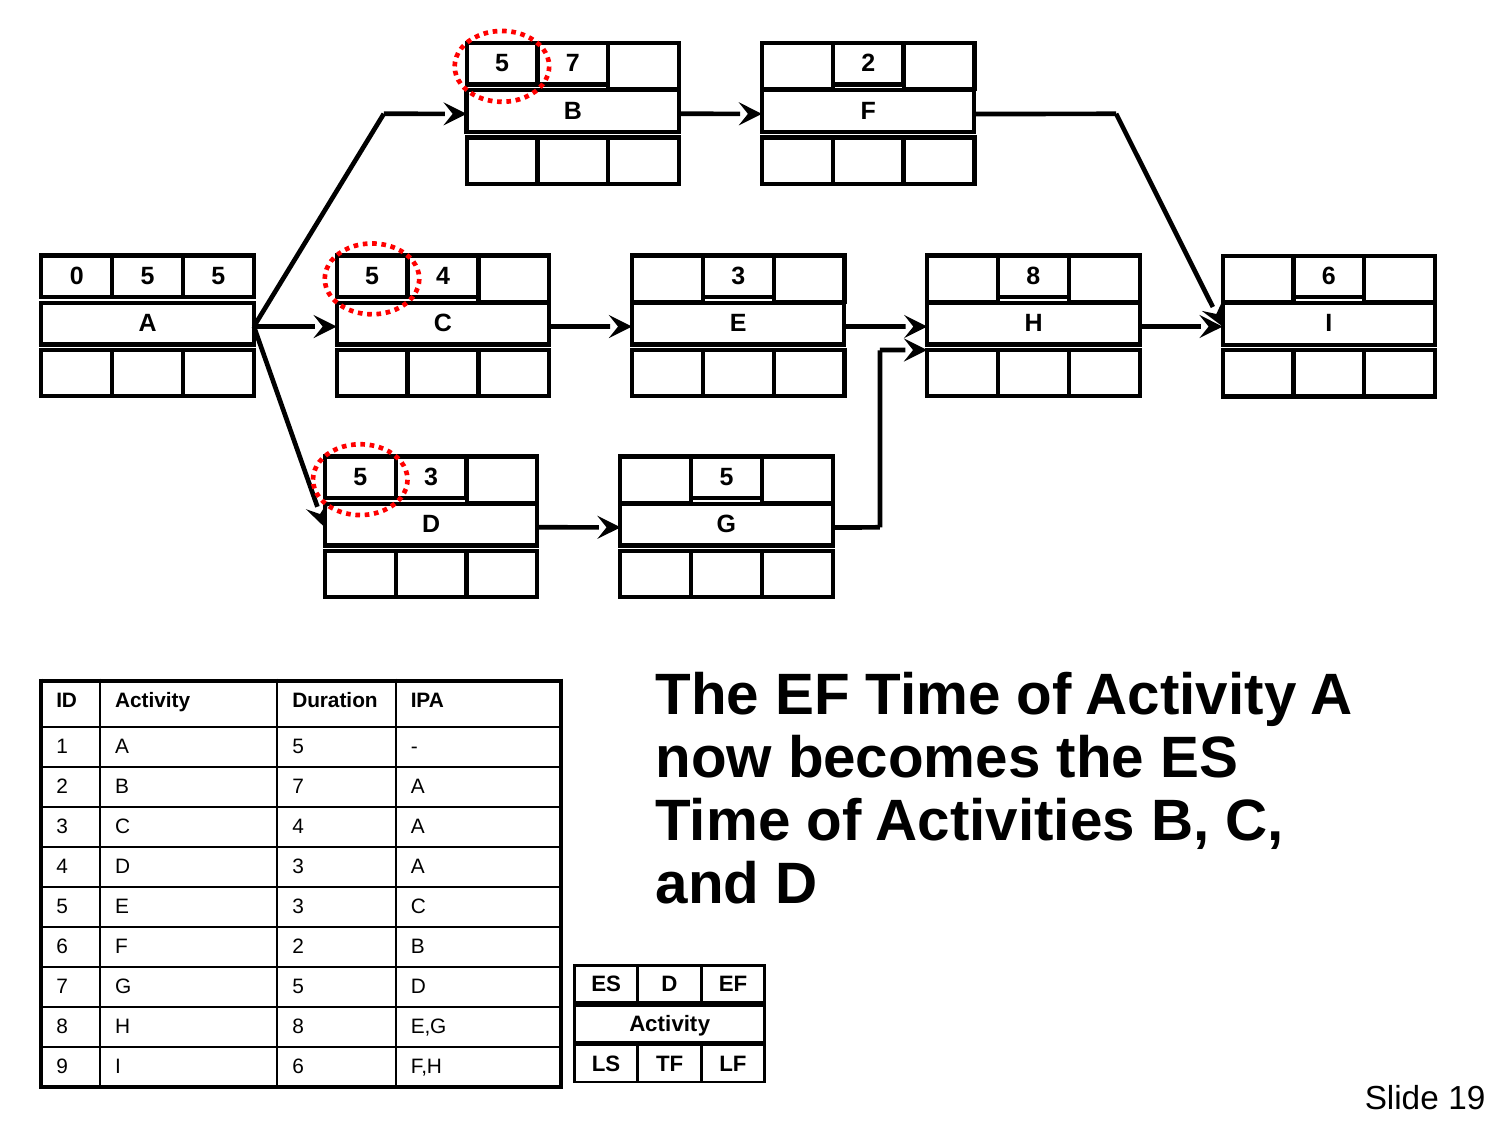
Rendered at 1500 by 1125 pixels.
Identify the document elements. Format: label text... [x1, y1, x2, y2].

text_box [308, 505, 328, 528]
text_box [906, 316, 928, 337]
table_cell 2 [43, 768, 99, 806]
table_cell 3 [278, 888, 395, 926]
text_box 8 [998, 255, 1069, 298]
text_box [467, 551, 538, 598]
text_box [316, 316, 337, 337]
picture [572, 963, 768, 1086]
table_cell 5 [278, 968, 395, 1006]
text_box I [1222, 303, 1436, 345]
table_cell A [101, 728, 276, 766]
text_box D [324, 503, 538, 546]
table_cell A [397, 848, 559, 886]
text_box [903, 42, 975, 90]
text_box [927, 255, 999, 302]
table_cell I [101, 1048, 276, 1085]
text_box [454, 30, 550, 102]
text_box [1222, 350, 1294, 397]
table_cell 4 [43, 848, 99, 886]
text_box [599, 517, 621, 538]
text_box [761, 456, 833, 503]
text_box [906, 339, 928, 361]
text_box [609, 137, 680, 184]
text_box A [41, 302, 254, 345]
table_header Duration [278, 683, 395, 726]
table_cell - [397, 728, 559, 766]
text_box [1364, 255, 1436, 303]
table_cell D [101, 848, 276, 886]
text_box [762, 551, 833, 598]
table_cell H [101, 1008, 276, 1046]
table_cell G [101, 968, 276, 1006]
text_box [999, 350, 1069, 397]
text_box C [336, 302, 550, 345]
text_box [479, 350, 550, 397]
text_box G [620, 503, 833, 546]
text_box [741, 103, 762, 125]
table_cell 2 [278, 928, 395, 966]
text_box [611, 316, 633, 337]
table_cell 6 [43, 928, 99, 966]
text_box [833, 137, 904, 184]
text_box [324, 551, 396, 598]
text_box [1201, 316, 1222, 337]
text_box [620, 456, 692, 503]
table_cell 1 [43, 728, 99, 766]
text_box 5 [691, 456, 762, 499]
text_box [1294, 350, 1365, 397]
text_box [478, 255, 550, 302]
text_box [396, 551, 467, 598]
text_box [466, 456, 538, 503]
text_box F [761, 90, 975, 132]
text_box 6 [1293, 255, 1365, 298]
table_cell 7 [43, 968, 99, 1006]
table_cell B [101, 768, 276, 806]
text_box [904, 137, 975, 184]
table_cell B [397, 928, 559, 966]
text_box [632, 255, 703, 302]
table_cell 6 [278, 1048, 395, 1085]
text_box [445, 103, 467, 125]
text_box [538, 137, 609, 184]
table_cell F,H [397, 1048, 559, 1085]
text_box [632, 350, 703, 397]
text_box [692, 551, 762, 598]
table_header ID [43, 683, 99, 726]
table_cell C [397, 888, 559, 926]
text_box [774, 350, 845, 397]
text_box [1222, 255, 1294, 303]
text_box [324, 243, 420, 315]
text_box [1069, 255, 1140, 302]
text_box E [631, 302, 845, 345]
table_cell 4 [278, 808, 395, 846]
table_cell 7 [278, 768, 395, 806]
text_box [336, 350, 408, 397]
table_cell 3 [278, 848, 395, 886]
text_box 5 [184, 255, 254, 298]
text_box [312, 444, 408, 516]
text_box [927, 350, 999, 397]
table_cell 9 [43, 1048, 99, 1085]
table_cell 8 [43, 1008, 99, 1046]
text_box 7 [538, 42, 609, 85]
text_box H [927, 302, 1140, 345]
text_box [1365, 350, 1436, 397]
text_box [608, 42, 680, 90]
text_box [620, 551, 692, 598]
table_cell C [101, 808, 276, 846]
table_cell E [101, 888, 276, 926]
text_box [761, 137, 833, 184]
text_box [408, 350, 479, 397]
text_box [1069, 350, 1140, 397]
table_cell A [397, 768, 559, 806]
text_box [773, 255, 845, 302]
text_box [184, 350, 254, 397]
table_cell 3 [43, 808, 99, 846]
table_cell D [397, 968, 559, 1006]
text_box 2 [832, 42, 904, 85]
text_box [703, 350, 774, 397]
text_box 5 [112, 255, 184, 298]
text_box [41, 350, 113, 397]
text_box [466, 137, 538, 184]
text_box The EF Time of Activity A now becomes the ES Time of Activities B, C, and D [584, 656, 1396, 924]
text_box [1204, 303, 1223, 327]
table_cell 8 [278, 1008, 395, 1046]
table_cell E,G [397, 1008, 559, 1046]
table_header Activity [101, 683, 276, 726]
table_cell A [397, 808, 559, 846]
table_cell 5 [278, 728, 395, 766]
text_box [761, 42, 833, 90]
table_header IPA [397, 683, 559, 726]
text_box 4 [408, 255, 479, 298]
text_box 0 [41, 255, 112, 298]
text_box [113, 350, 184, 397]
text_box 3 [397, 456, 467, 499]
text_box B [466, 90, 680, 132]
table_cell F [101, 928, 276, 966]
text_box 3 [702, 255, 774, 298]
table_cell 5 [43, 888, 99, 926]
